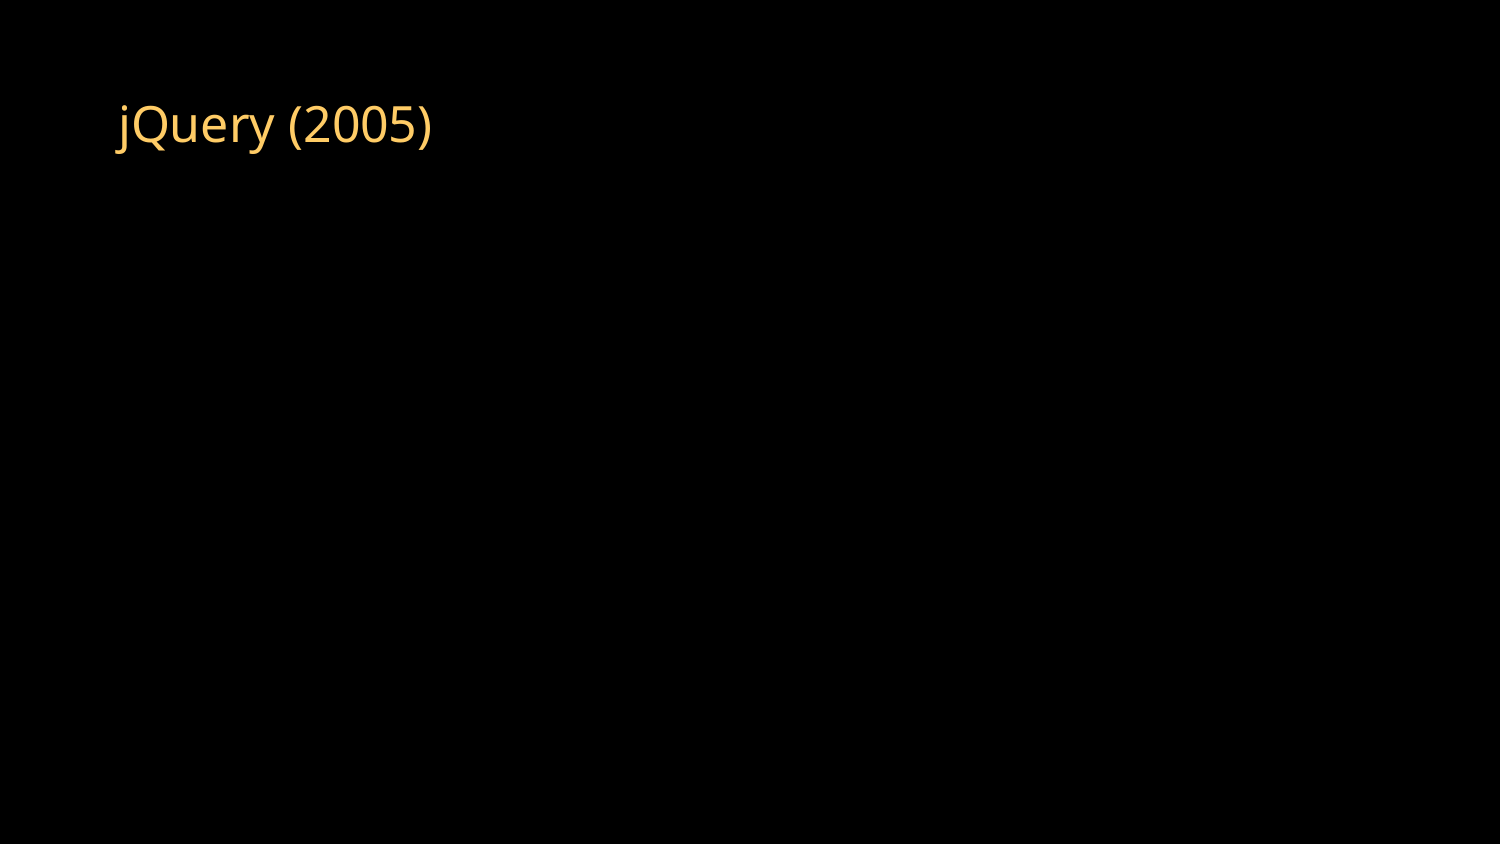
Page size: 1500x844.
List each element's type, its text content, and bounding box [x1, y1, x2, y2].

title jQuery (2005) [103, 45, 1397, 208]
